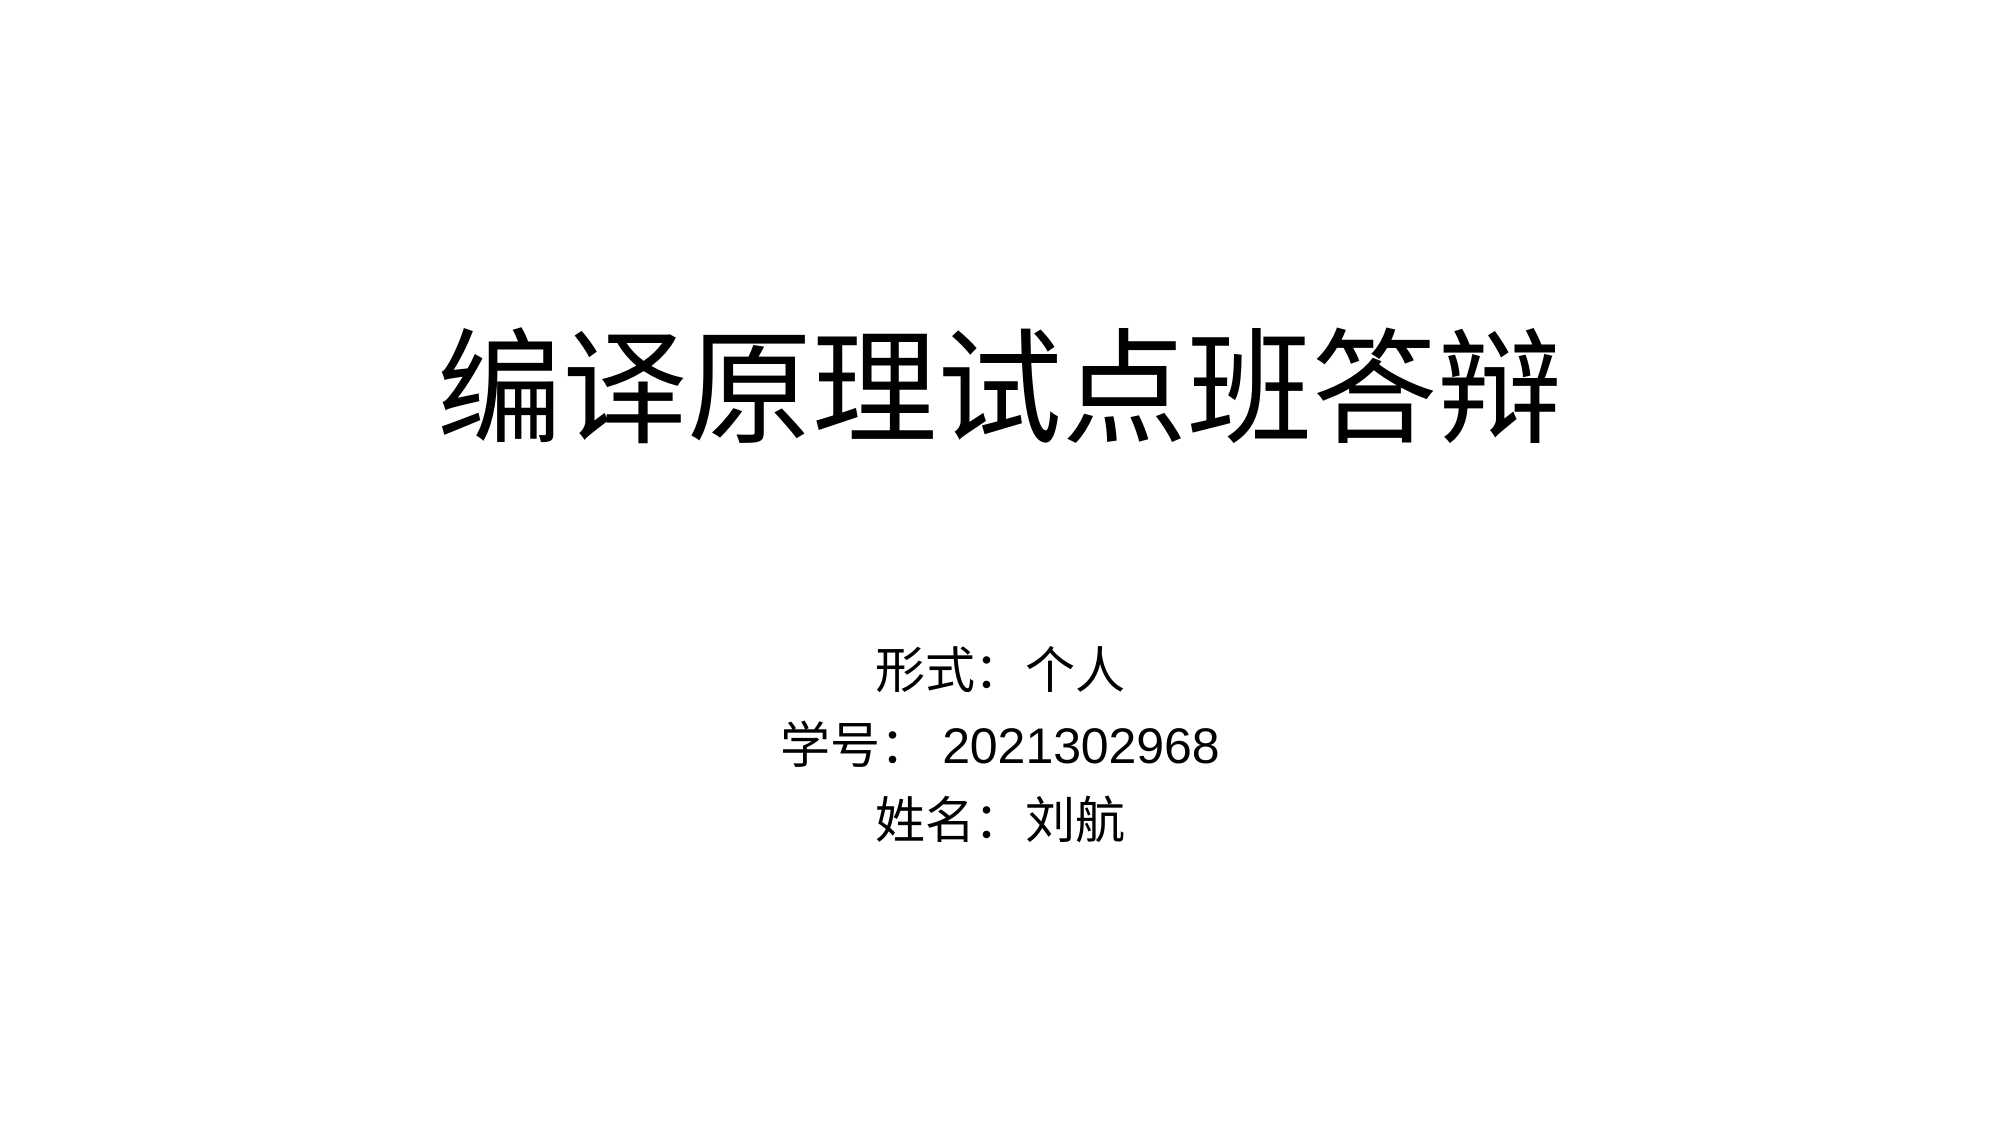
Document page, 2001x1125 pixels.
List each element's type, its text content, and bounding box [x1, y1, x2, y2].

title 编译原理试点班答辩 [249, 76, 1750, 468]
subtitle 形式：个人 学号：2021302968 姓名：刘航 [249, 638, 1750, 910]
